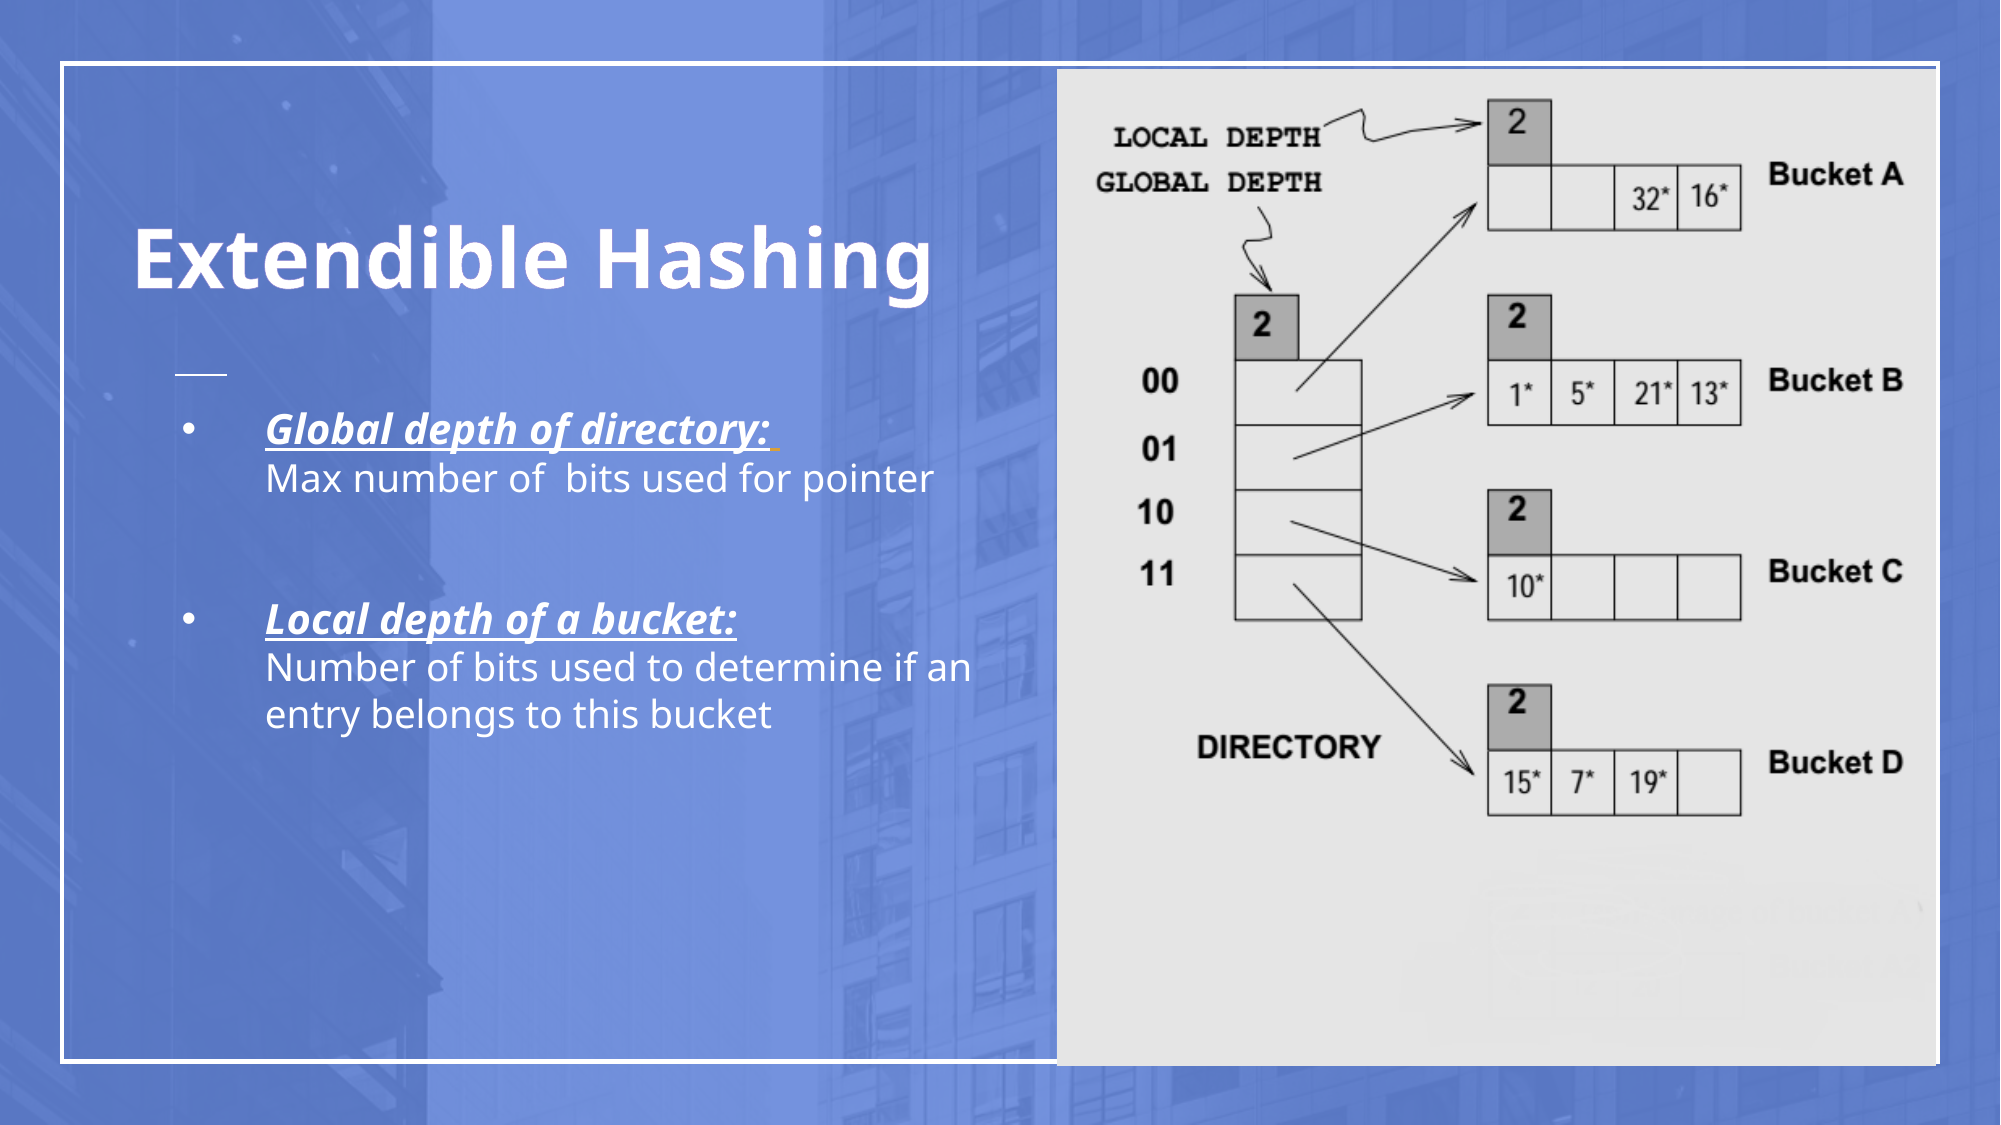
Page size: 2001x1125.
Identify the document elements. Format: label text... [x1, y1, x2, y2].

title Extendible Hashing [115, 189, 1052, 336]
subtitle Global depth of directory: Max number of bits used for pointer Local depth of a bucket: Number of bits used to determine if an entry belongs to this bucket [150, 388, 1018, 831]
picture [1057, 69, 1936, 1066]
